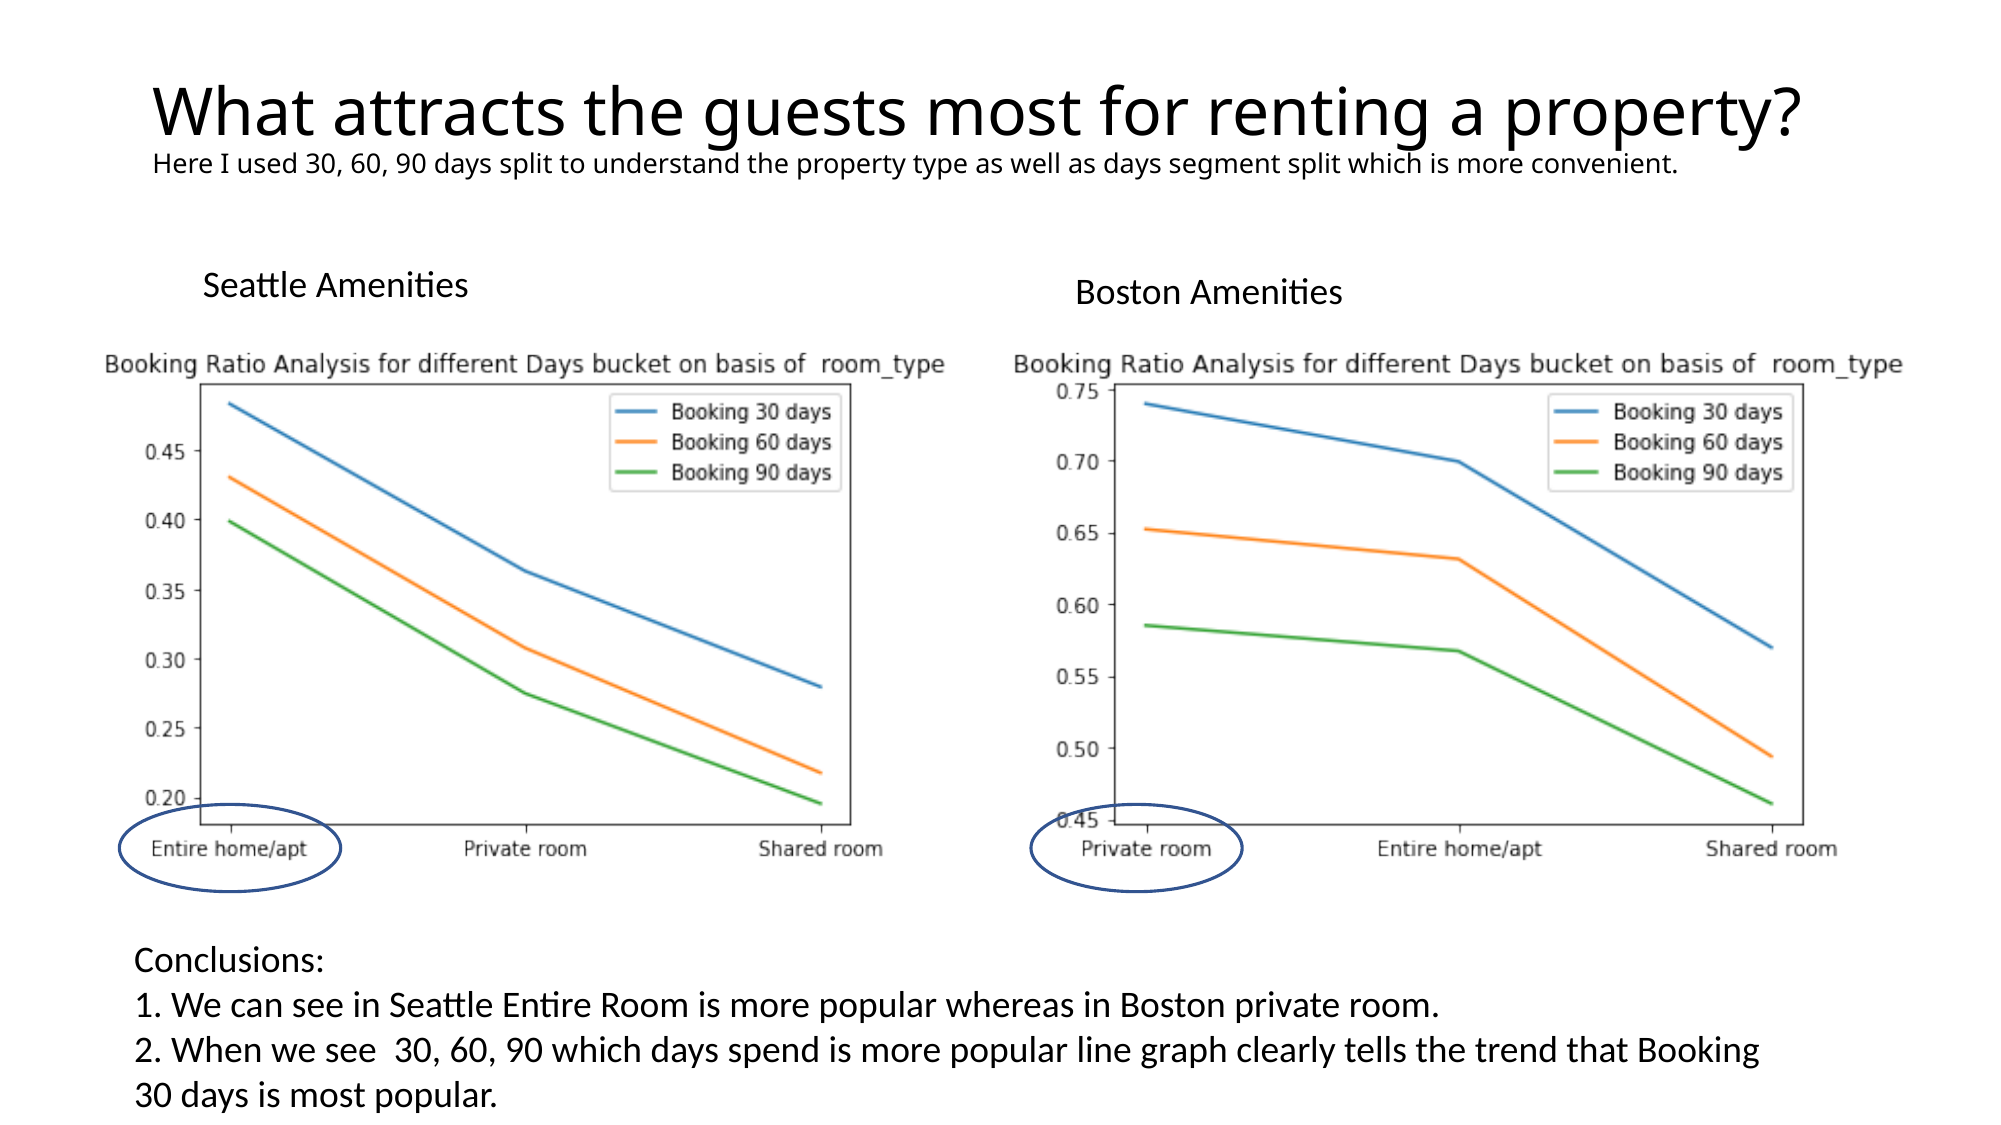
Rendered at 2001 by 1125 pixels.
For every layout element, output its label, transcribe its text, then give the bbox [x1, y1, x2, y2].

text_box [1047, 873, 1226, 893]
title What attracts the guests most for renting a property? Here I used 30, 60, 90 days split to understand the property type as well as days segment split which is more convenient. [137, 59, 1863, 278]
picture [999, 339, 1918, 873]
text_box [137, 873, 323, 893]
text_box Boston Amenities [1060, 259, 2000, 320]
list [91, 339, 959, 873]
text_box Seattle Amenities [188, 252, 1188, 313]
text_box Conclusions: 1. We can see in Seattle Entire Room is more popular whereas in Boston private room. 2. When we see 30, 60, 90 which days spend is more popular line graph clearly tells the trend that Booking 30 days is most popular. [119, 927, 1824, 1123]
